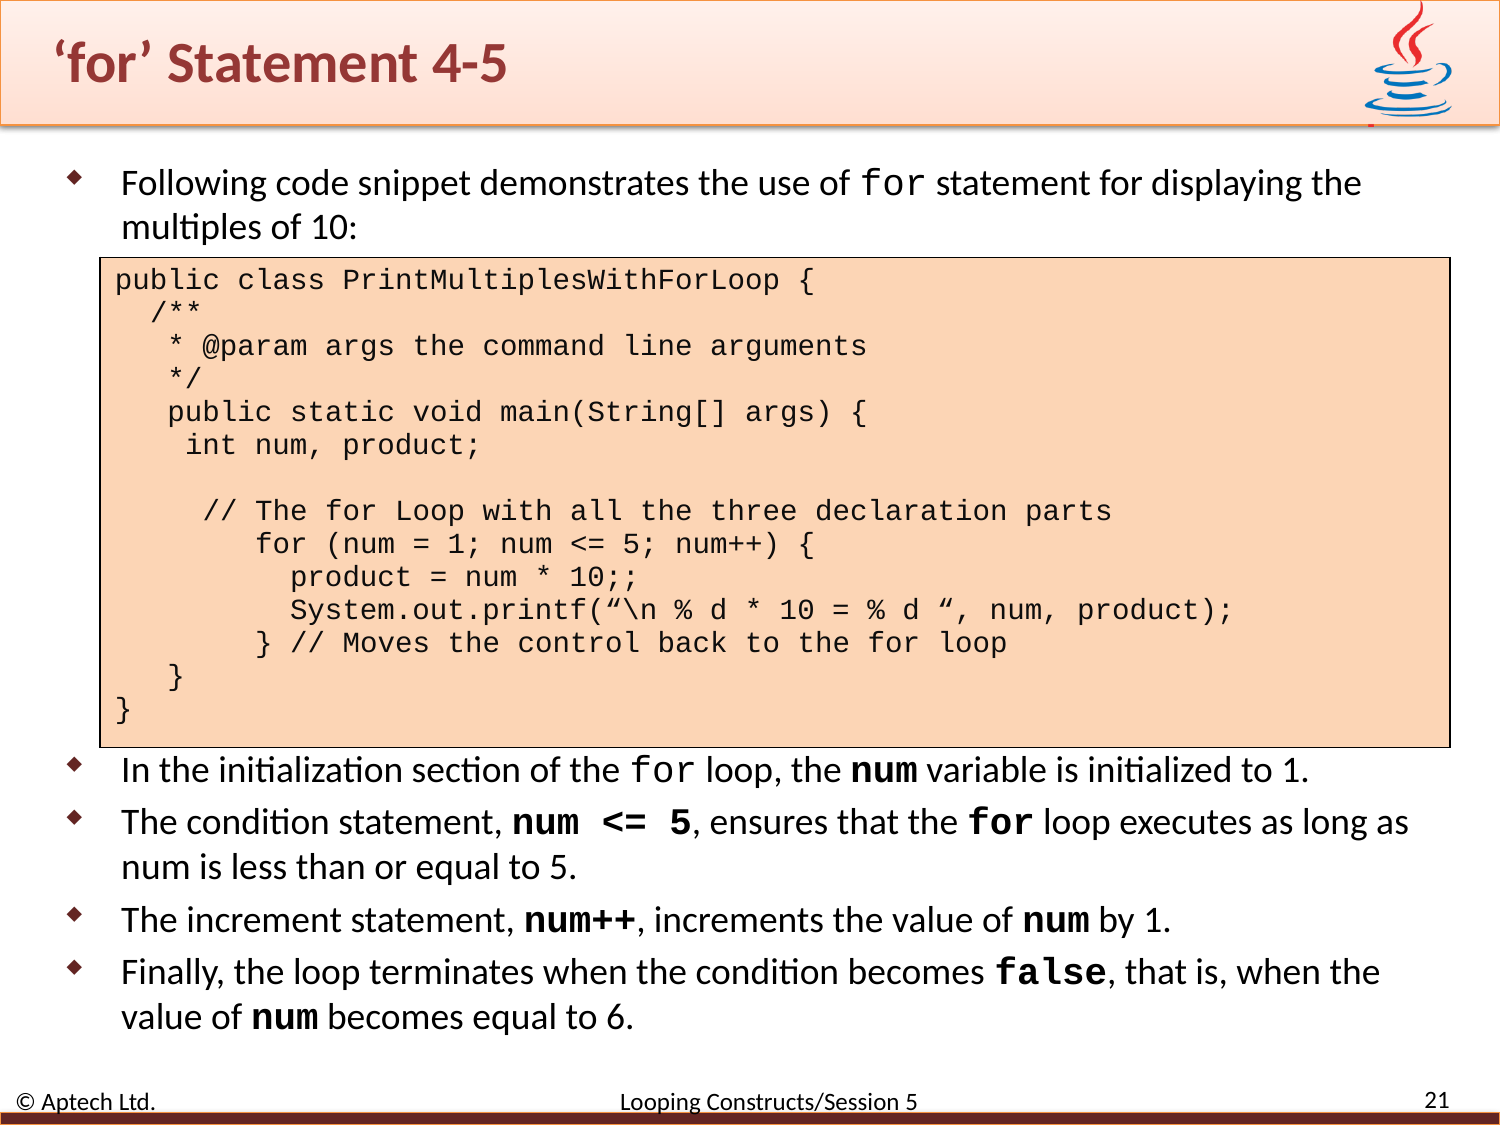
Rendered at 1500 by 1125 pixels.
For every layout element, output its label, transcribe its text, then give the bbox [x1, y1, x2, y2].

slide_number 21 [1337, 1084, 1465, 1113]
footer © Aptech Ltd. Looping Constructs/Session 5 [0, 1087, 1325, 1113]
table_header public class PrintMultiplesWithForLoop { /** * @param args the command line arguments */ public static void main(String[] args) { int num, product; // The for Loop with all the three declaration parts for (num = 1; num <= 5; num++) { product = num * 10;; System.out.printf(“\n % d * 10 = % d “, num, product); } // Moves the control back to the for loop } } [101, 258, 1449, 747]
picture [1362, 0, 1454, 127]
list Following code snippet demonstrates the use of for statement for displaying the multiples of 10: In the initialization section of the for loop, the num variable is initialized to 1. The condition statement, num <= 5, ensures that the for loop executes as long as num is less than or equal to 5. The increment statement, num++, increments the value of num by 1. Finally, the loop terminates when the condition becomes false, that is, when the value of num becomes equal to 6. [49, 149, 1463, 1063]
title ‘for’ Statement 4-5 [37, 24, 1288, 93]
